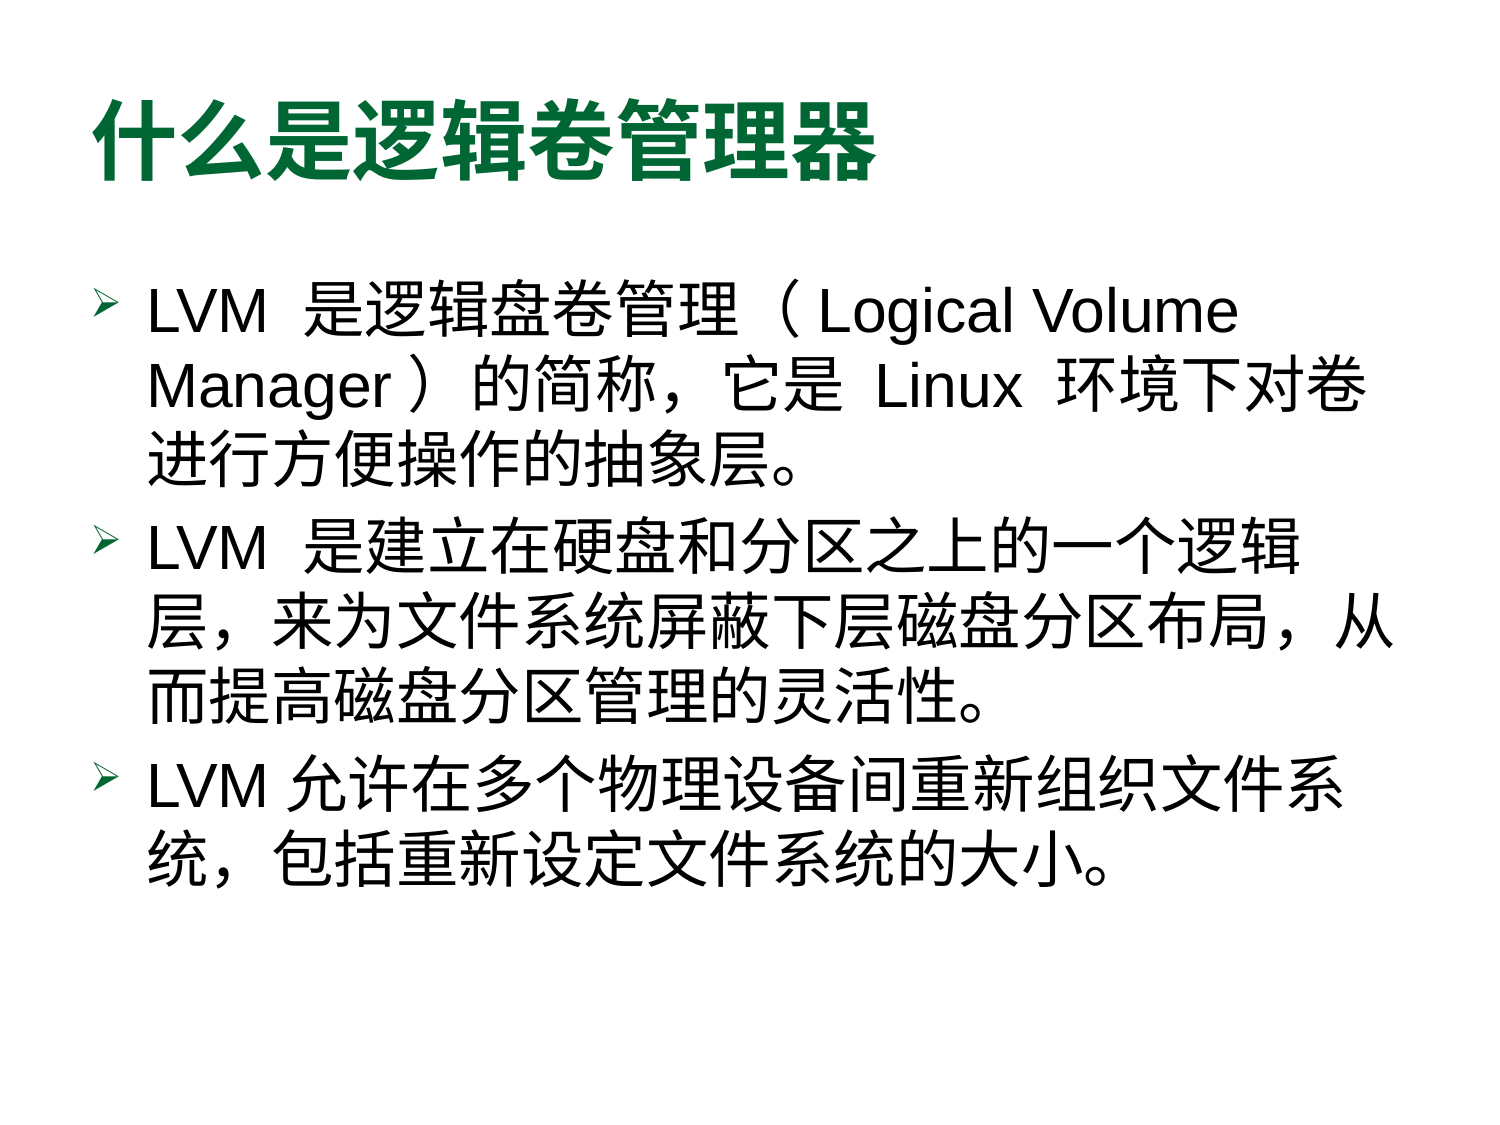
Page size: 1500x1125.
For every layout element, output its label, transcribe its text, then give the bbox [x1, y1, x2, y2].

title 什么是逻辑卷管理器 [75, 78, 1425, 229]
list LVM 是逻辑盘卷管理（Logical Volume Manager）的简称，它是 Linux 环境下对卷进行方便操作的抽象层。 LVM 是建立在硬盘和分区之上的一个逻辑层，来为文件系统屏蔽下层磁盘分区布局，从而提高磁盘分区管理的灵活性。 LVM允许在多个物理设备间重新组织文件系统，包括重新设定文件系统的大小。 [75, 262, 1425, 961]
